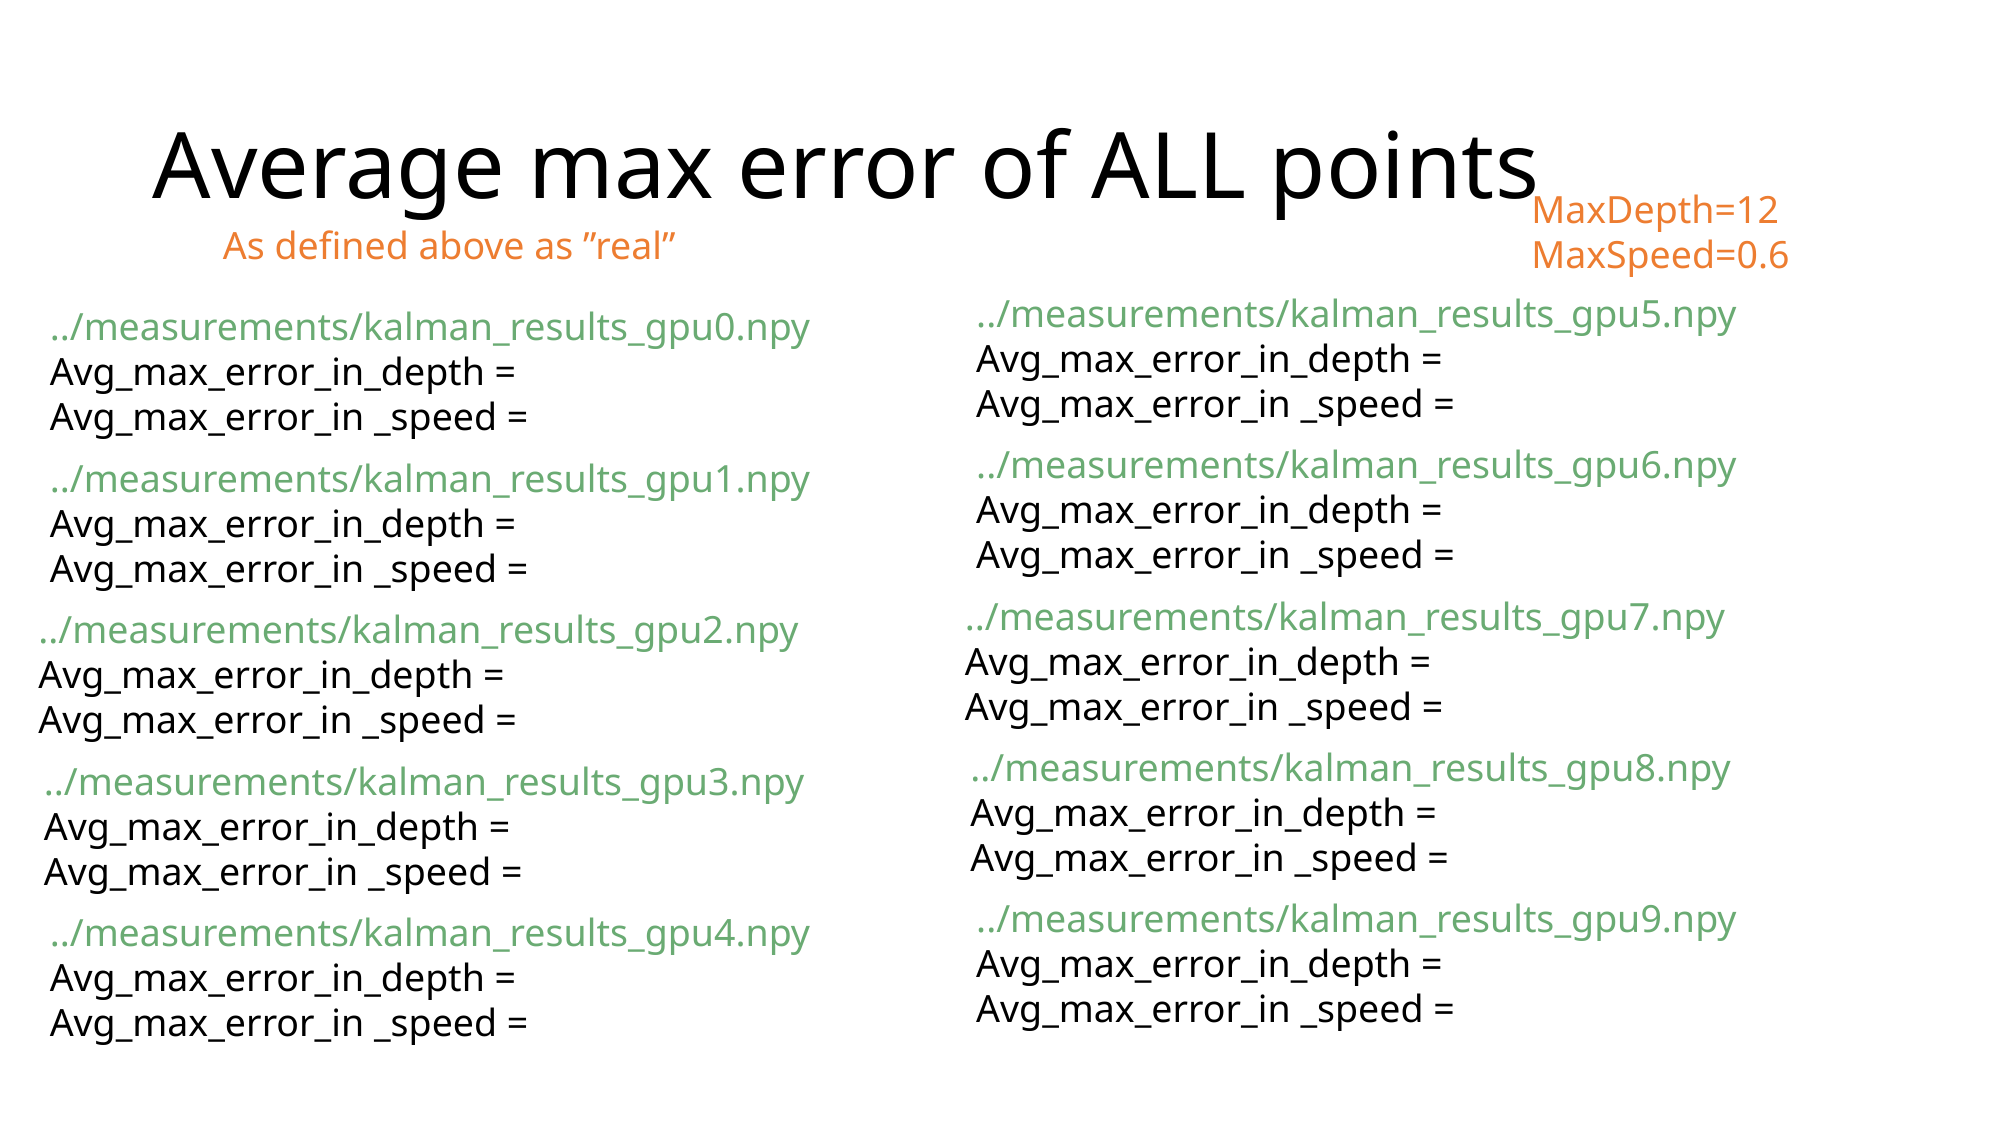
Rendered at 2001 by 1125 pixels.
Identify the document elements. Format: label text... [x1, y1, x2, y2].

text_box ../measurements/kalman_results_gpu5.npy Avg_max_error_in_depth = Avg_max_error_in _speed = [961, 282, 2000, 432]
text_box ../measurements/kalman_results_gpu1.npy Avg_max_error_in_depth = Avg_max_error_in _speed = [34, 447, 1273, 598]
text_box ../measurements/kalman_results_gpu2.npy Avg_max_error_in_depth = Avg_max_error_in _speed = [23, 598, 1262, 749]
title Average max error of ALL points [137, 59, 1863, 278]
text_box As defined above as ”real” [208, 214, 1446, 275]
text_box ../measurements/kalman_results_gpu7.npy Avg_max_error_in_depth = Avg_max_error_in _speed = [950, 585, 2000, 735]
text_box ../measurements/kalman_results_gpu9.npy Avg_max_error_in_depth = Avg_max_error_in _speed = [961, 888, 2000, 1038]
text_box ../measurements/kalman_results_gpu8.npy Avg_max_error_in_depth = Avg_max_error_in _speed = [955, 736, 2000, 887]
text_box ../measurements/kalman_results_gpu0.npy Avg_max_error_in_depth = Avg_max_error_in _speed = [34, 295, 1273, 446]
text_box ../measurements/kalman_results_gpu6.npy Avg_max_error_in_depth = Avg_max_error_in _speed = [961, 433, 2000, 584]
text_box ../measurements/kalman_results_gpu4.npy Avg_max_error_in_depth = Avg_max_error_in _speed = [34, 901, 1273, 1052]
text_box MaxDepth=12 MaxSpeed=0.6 [1516, 178, 2000, 284]
text_box ../measurements/kalman_results_gpu3.npy Avg_max_error_in_depth = Avg_max_error_in _speed = [29, 750, 1268, 901]
